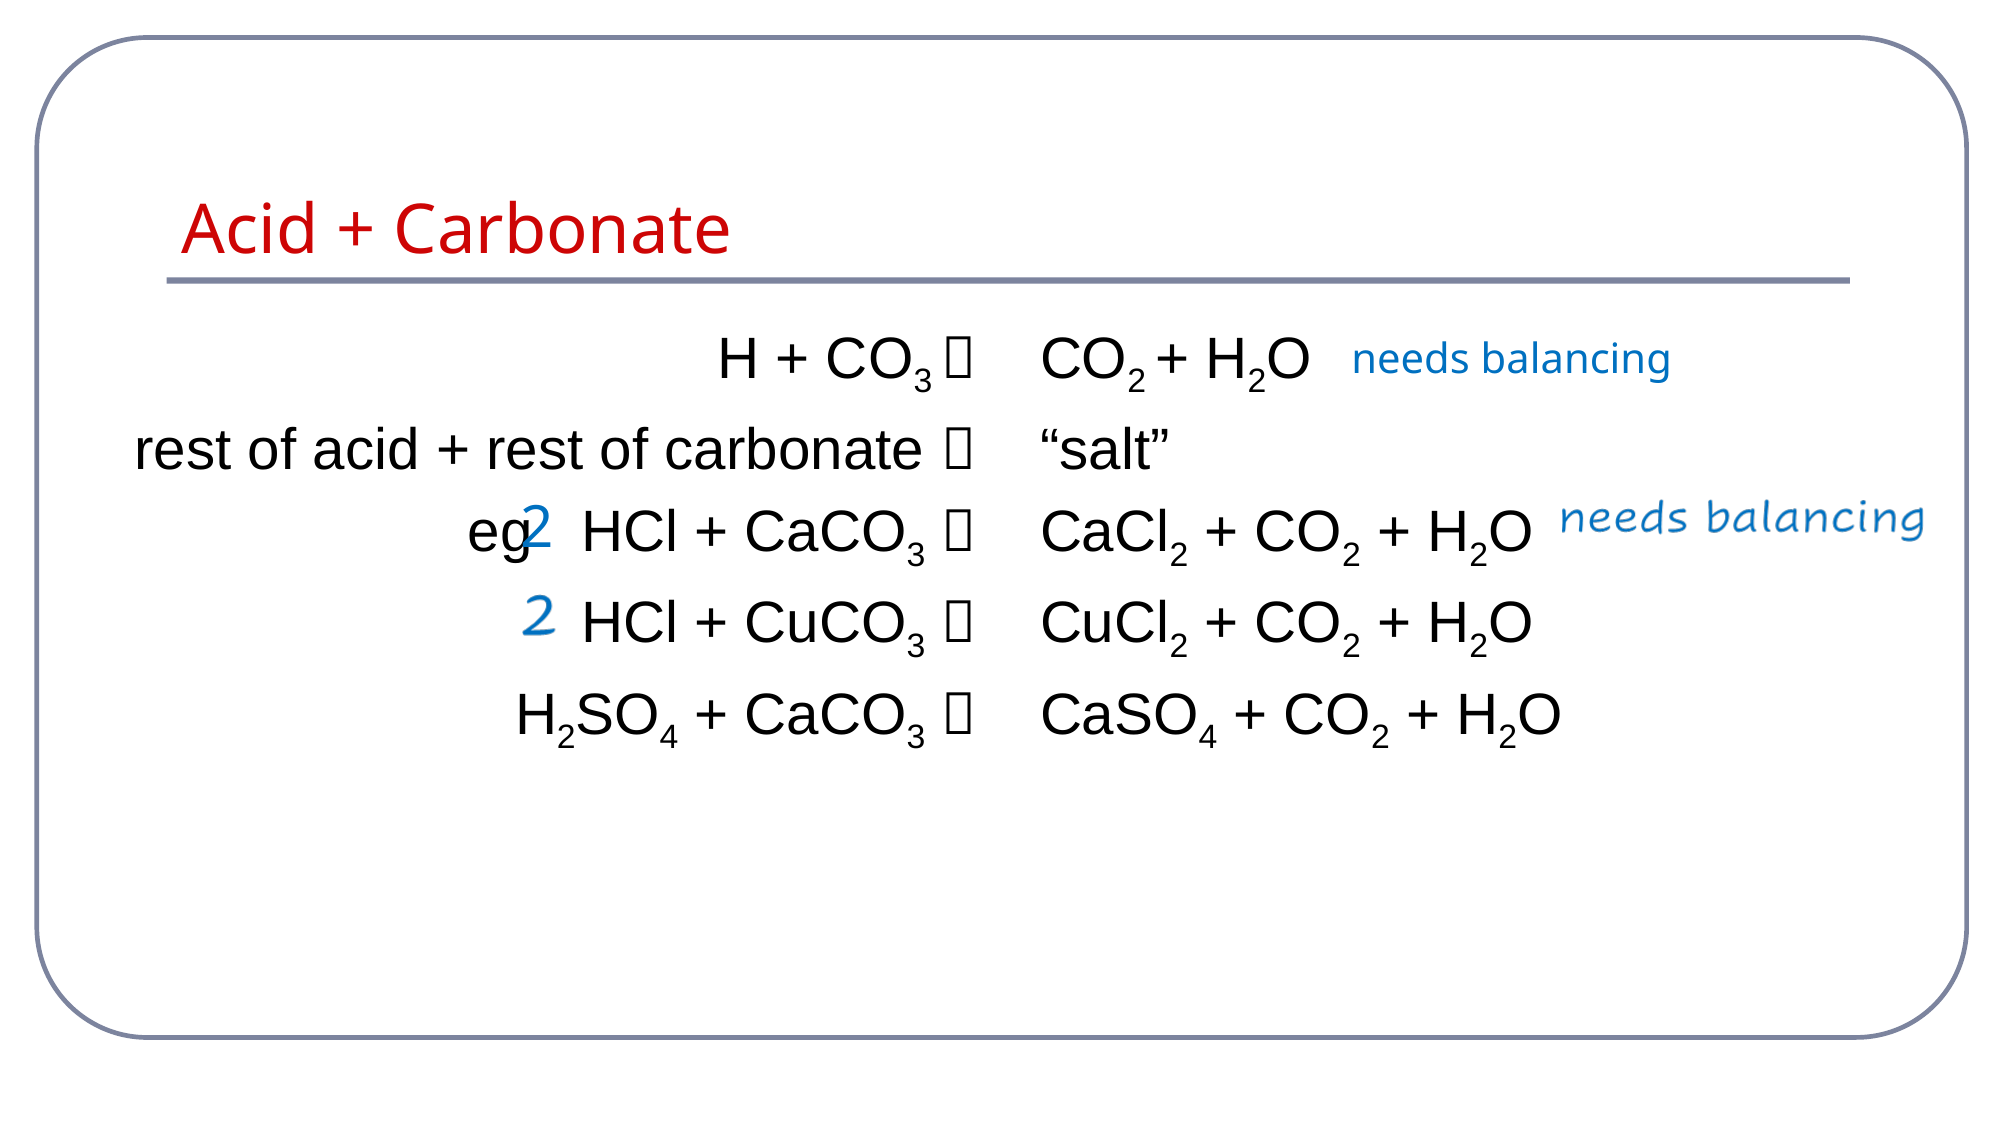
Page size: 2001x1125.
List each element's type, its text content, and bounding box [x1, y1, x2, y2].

list H + CO3  rest of acid + rest of carbonate  eg HCl + CaCO3  HCl + CuCO3  H2SO4 + CaCO3  [80, 312, 992, 975]
text_box needs balancing [1336, 324, 2000, 390]
title Acid + Carbonate [166, 87, 1850, 275]
picture [1531, 478, 2000, 568]
list CO2 + H2O “salt” CaCl2 + CO2 + H2O CuCl2 + CO2 + H2O CaSO4 + CO2 + H2O [1025, 312, 1850, 975]
text_box 2 [505, 481, 733, 561]
picture [485, 562, 733, 686]
